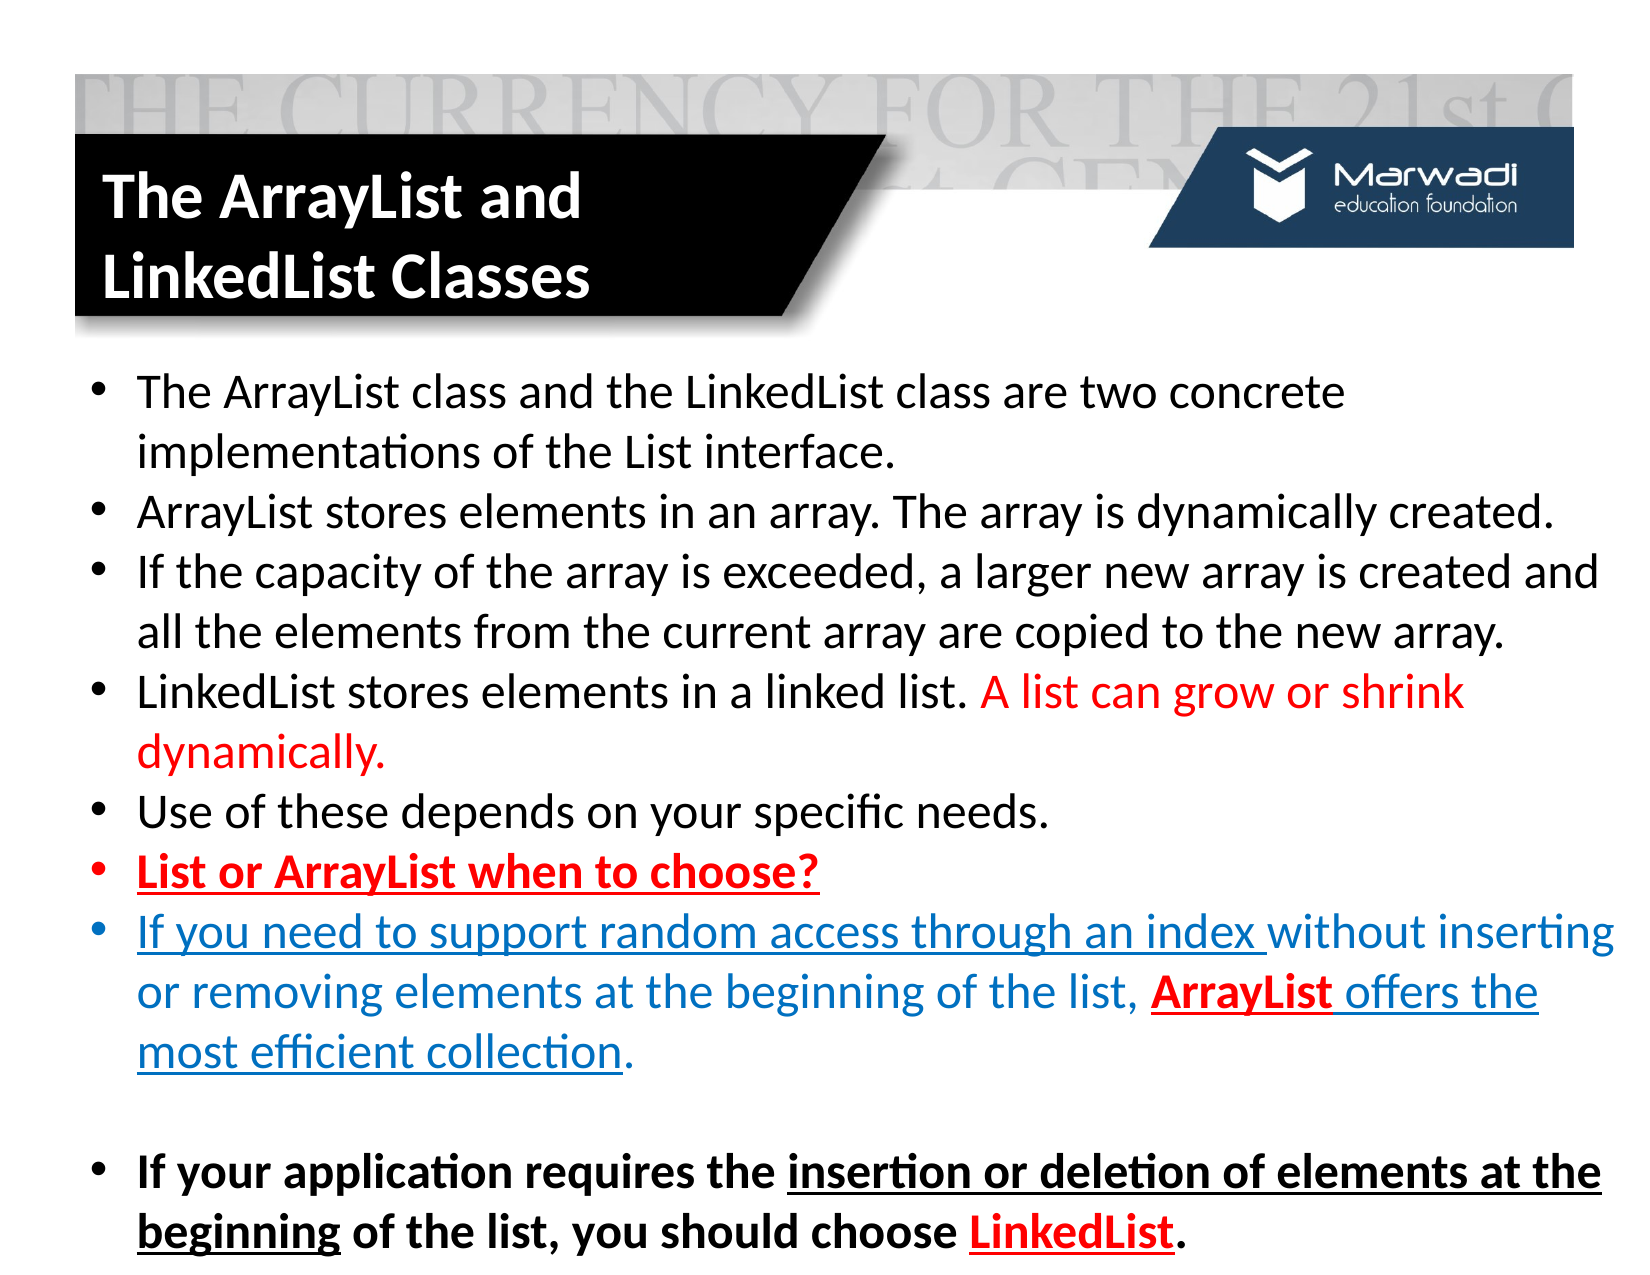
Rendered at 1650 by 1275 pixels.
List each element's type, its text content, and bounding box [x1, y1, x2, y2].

picture [75, 74, 1574, 341]
text_box The ArrayList class and the LinkedList class are two concrete implementations of the List interface. ArrayList stores elements in an array. The array is dynamically created. If the capacity of the array is exceeded, a larger new array is created and all the elements from the current array are copied to the new array. LinkedList stores elements in a linked list. A list can grow or shrink dynamically. Use of these depends on your specific needs. List or ArrayList when to choose? If you need to support random access through an index without inserting or removing elements at the beginning of the list, ArrayList offers the most efficient collection. If your application requires the insertion or deletion of elements at the beginning of the list, you should choose LinkedList. [74, 351, 1650, 1266]
text_box The ArrayList and LinkedList Classes [99, 150, 825, 312]
